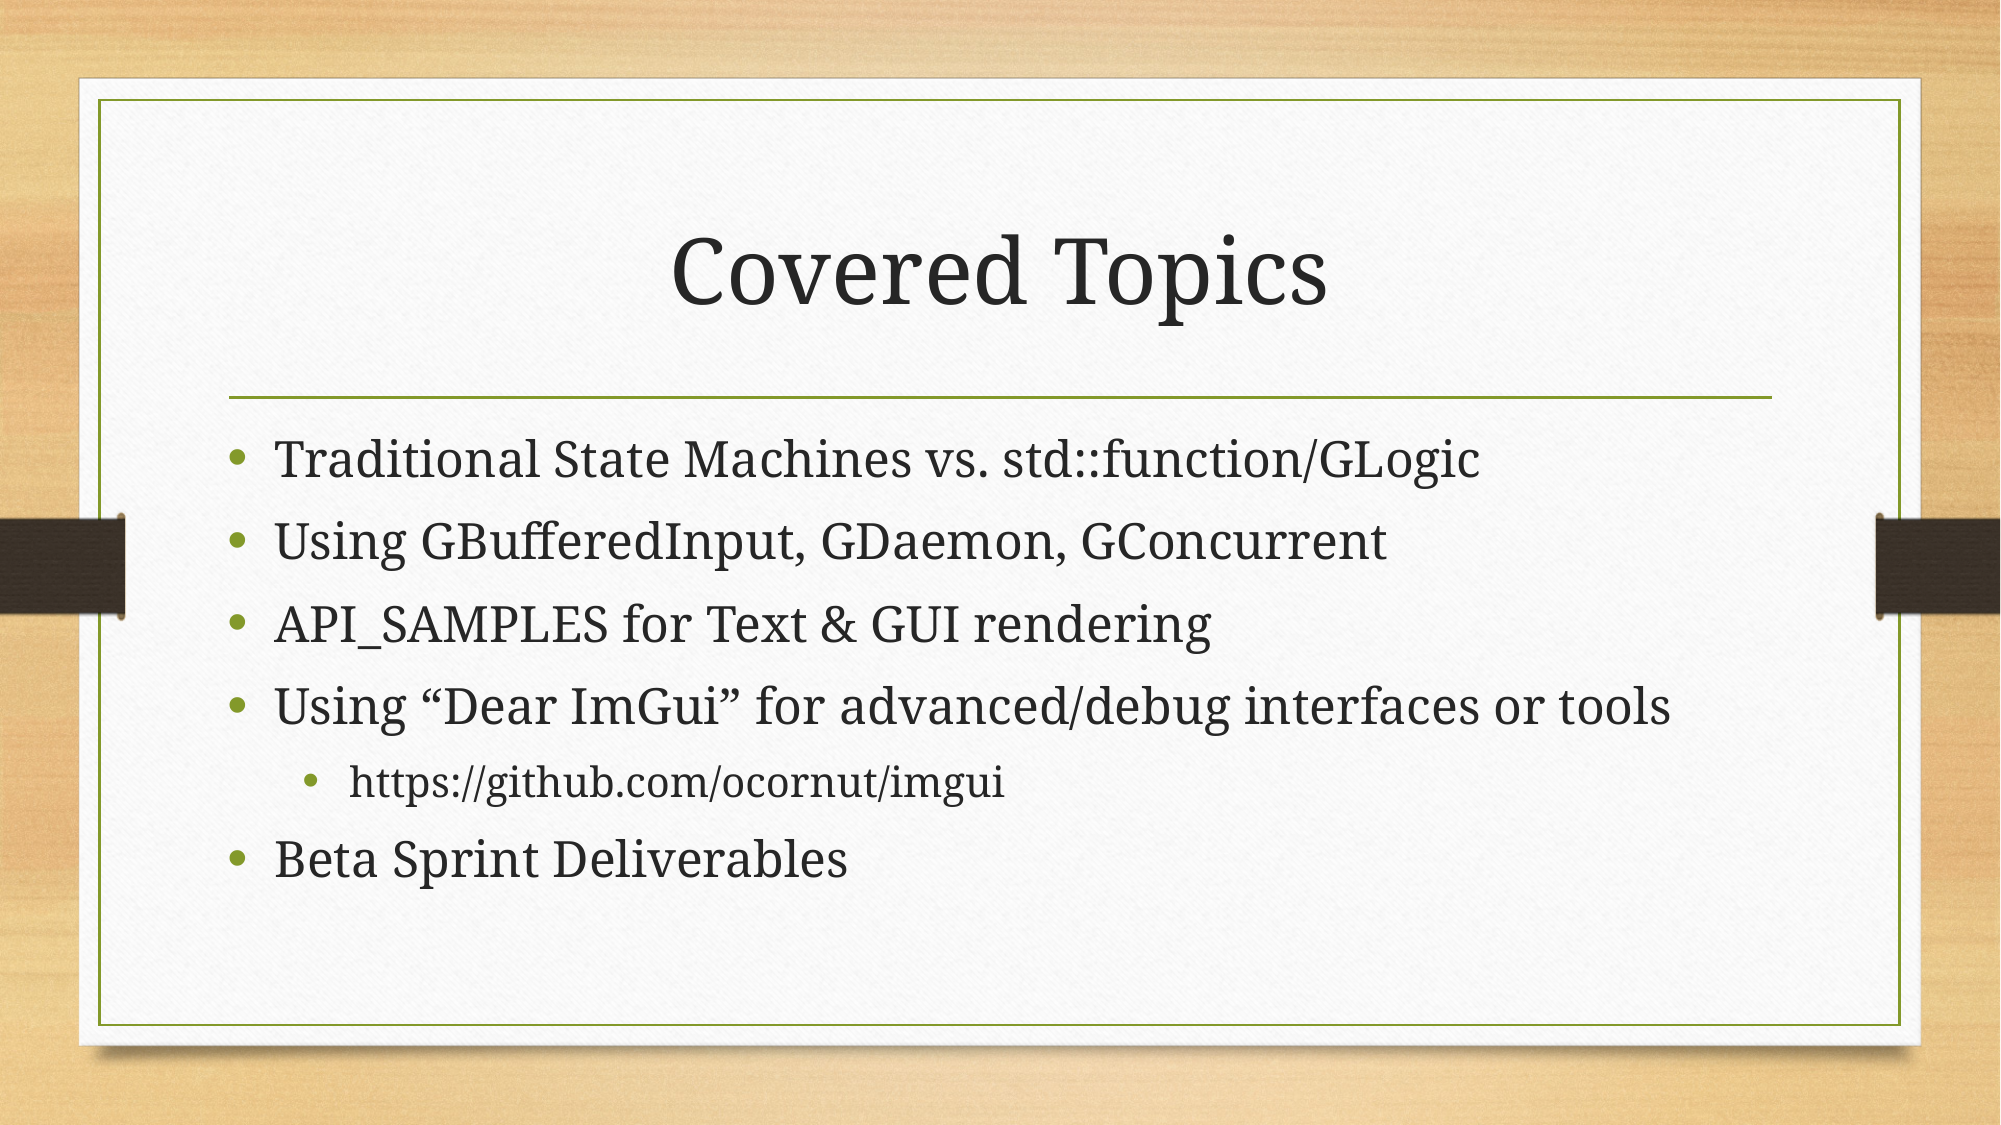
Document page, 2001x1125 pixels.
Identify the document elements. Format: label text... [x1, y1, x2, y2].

picture [0, 0, 2001, 1125]
list Traditional State Machines vs. std::function/GLogic Using GBufferedInput, GDaemon, GConcurrent API_SAMPLES for Text & GUI rendering Using “Dear ImGui” for advanced/debug interfaces or tools https://github.com/ocornut/imgui Beta Sprint Deliverables [212, 419, 1788, 964]
title Covered Topics [212, 161, 1788, 375]
